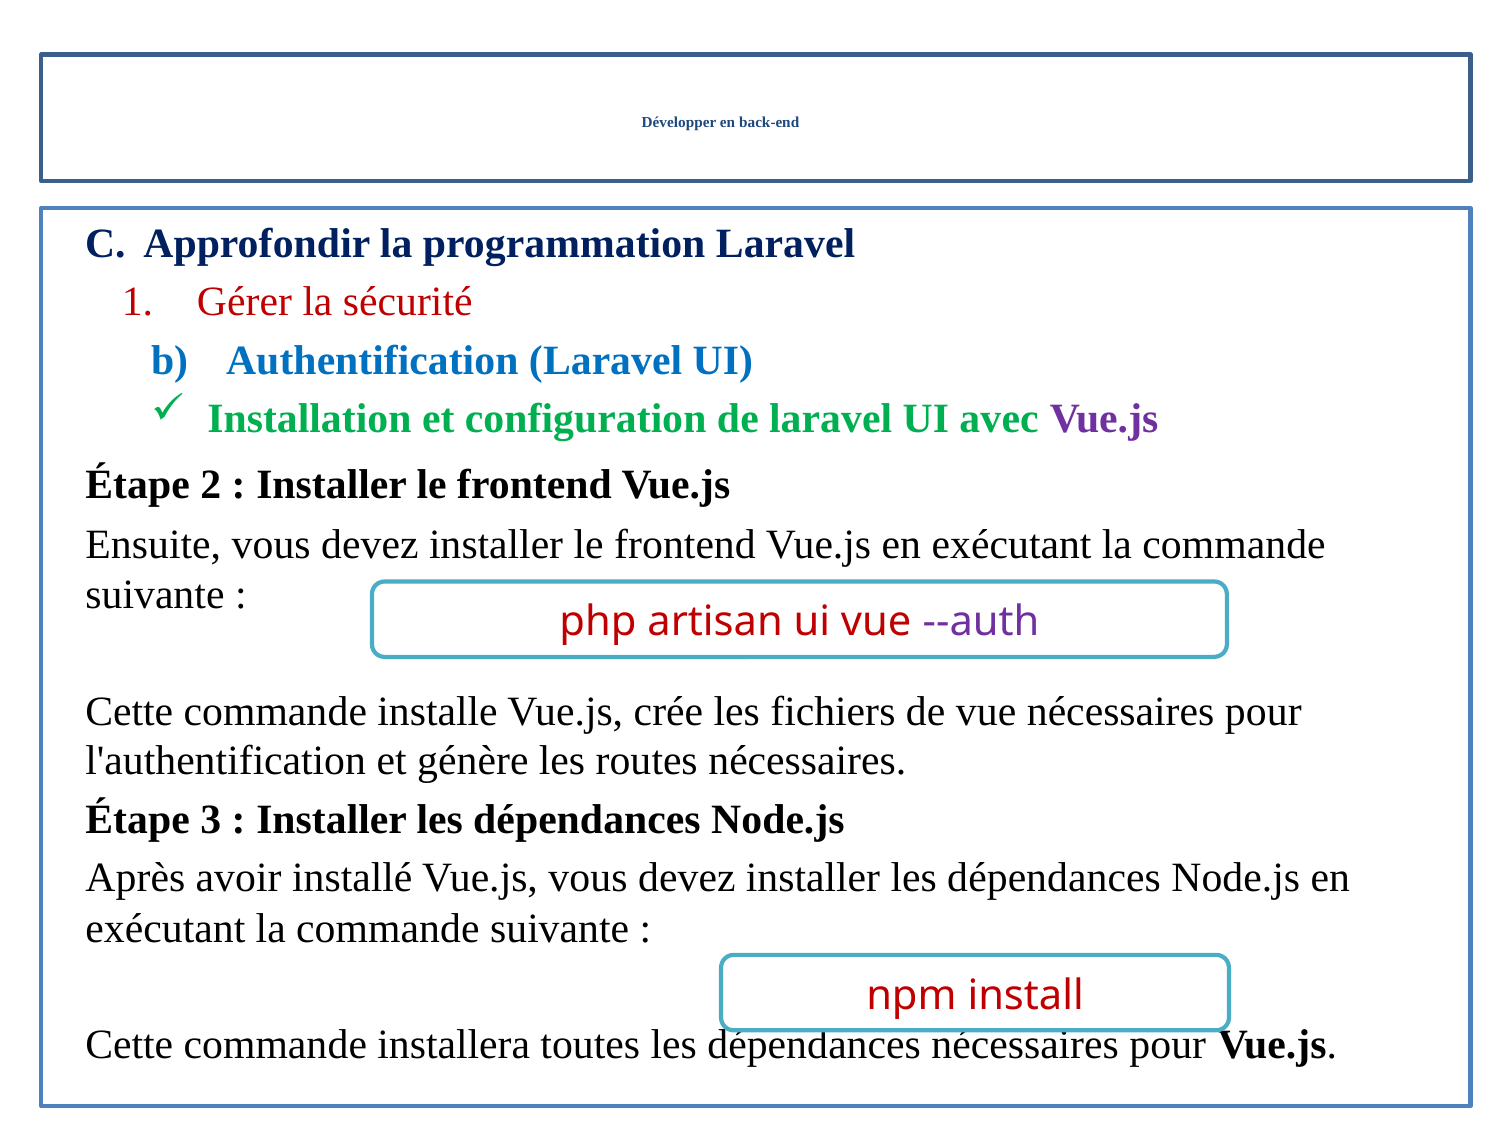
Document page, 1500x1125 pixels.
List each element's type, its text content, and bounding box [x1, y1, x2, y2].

list Approfondir la programmation Laravel Gérer la sécurité Authentification (Laravel UI) Installation et configuration de laravel UI avec Vue.js Étape 2 : Installer le frontend Vue.js Ensuite, vous devez installer le frontend Vue.js en exécutant la commande suivante : Cette commande installe Vue.js, crée les fichiers de vue nécessaires pour l'authentification et génère les routes nécessaires. Étape 3 : Installer les dépendances Node.js Après avoir installé Vue.js, vous devez installer les dépendances Node.js en exécutant la commande suivante : Cette commande installera toutes les dépendances nécessaires pour Vue.js. [39, 206, 1473, 1108]
title Développer en back-end [100, 68, 1341, 168]
text_box [39, 52, 1473, 183]
text_box npm install [718, 952, 1232, 1033]
text_box php artisan ui vue --auth [369, 579, 1230, 660]
